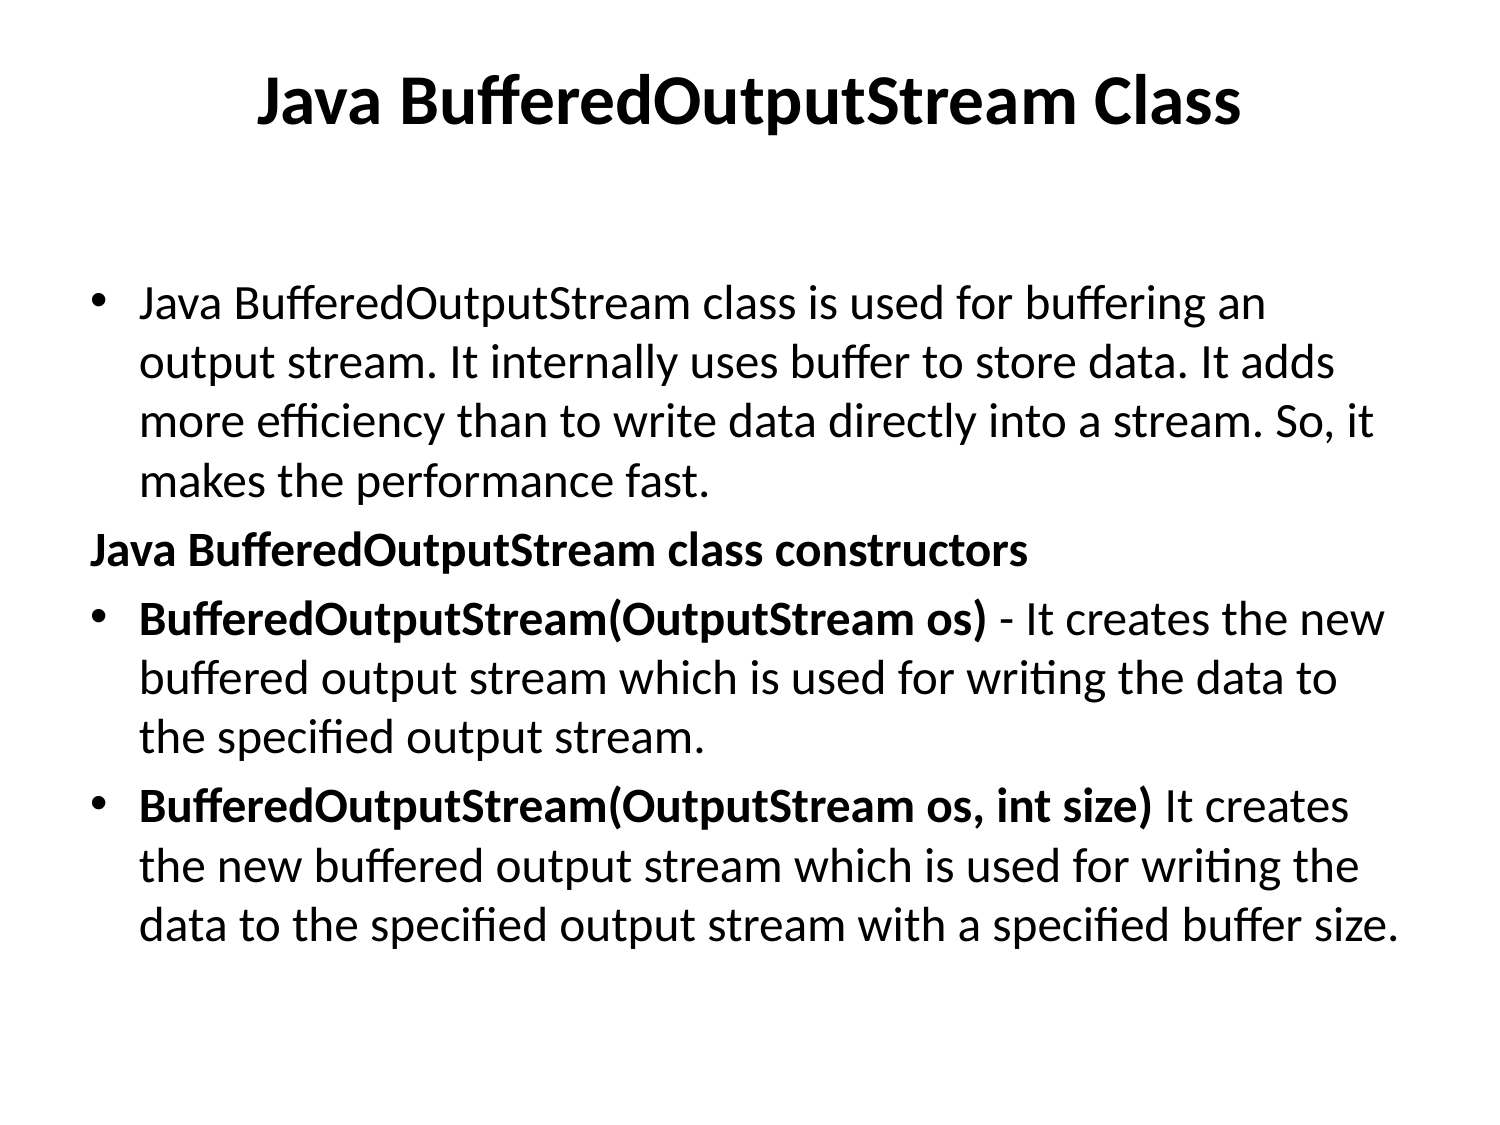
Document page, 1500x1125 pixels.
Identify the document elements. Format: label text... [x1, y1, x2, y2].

list Java BufferedOutputStream class is used for buffering an output stream. It internally uses buffer to store data. It adds more efficiency than to write data directly into a stream. So, it makes the performance fast. Java BufferedOutputStream class constructors BufferedOutputStream(OutputStream os) - It creates the new buffered output stream which is used for writing the data to the specified output stream. BufferedOutputStream(OutputStream os, int size) It creates the new buffered output stream which is used for writing the data to the specified output stream with a specified buffer size. [75, 262, 1425, 1005]
title Java BufferedOutputStream Class [75, 45, 1425, 233]
